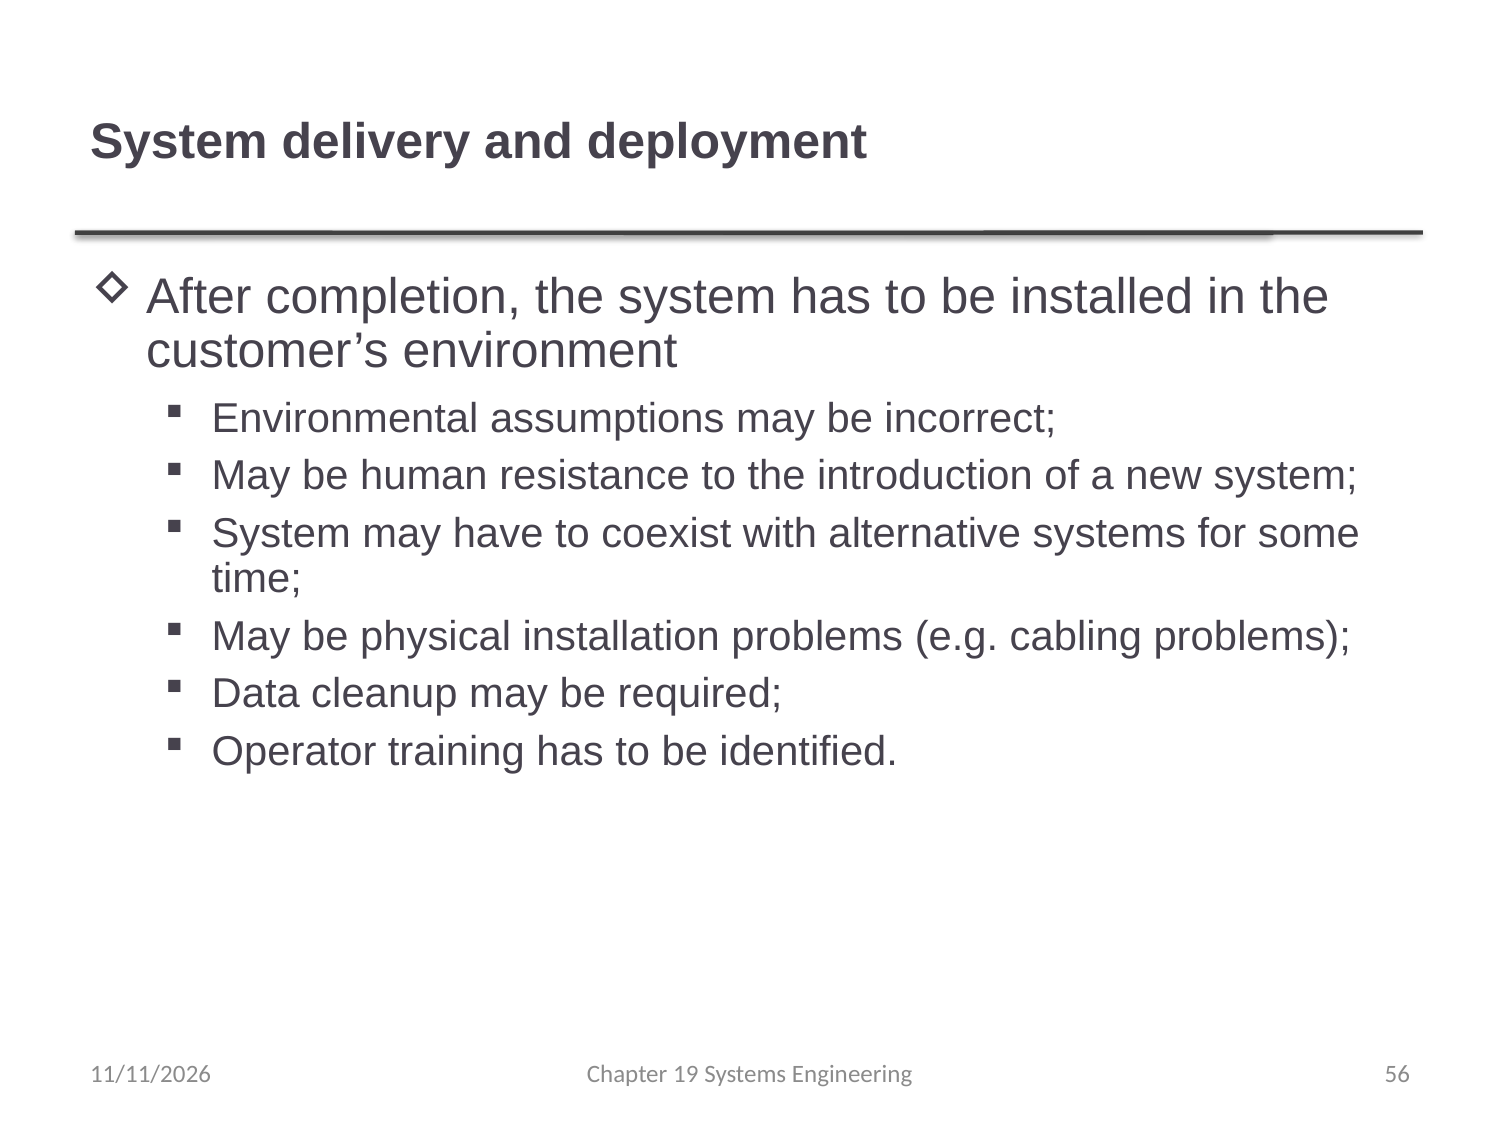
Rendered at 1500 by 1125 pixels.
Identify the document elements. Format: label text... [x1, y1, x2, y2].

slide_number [75, 1042, 425, 1103]
list After completion, the system has to be installed in the customer’s environment Environmental assumptions may be incorrect; May be human resistance to the introduction of a new system; System may have to coexist with alternative systems for some time; May be physical installation problems (e.g. cabling problems); Data cleanup may be required; Operator training has to be identified. [75, 262, 1425, 1005]
slide_number 56 [1074, 1042, 1425, 1103]
footer Chapter 19 Systems Engineering [512, 1042, 988, 1103]
title System delivery and deployment [74, 44, 1272, 233]
